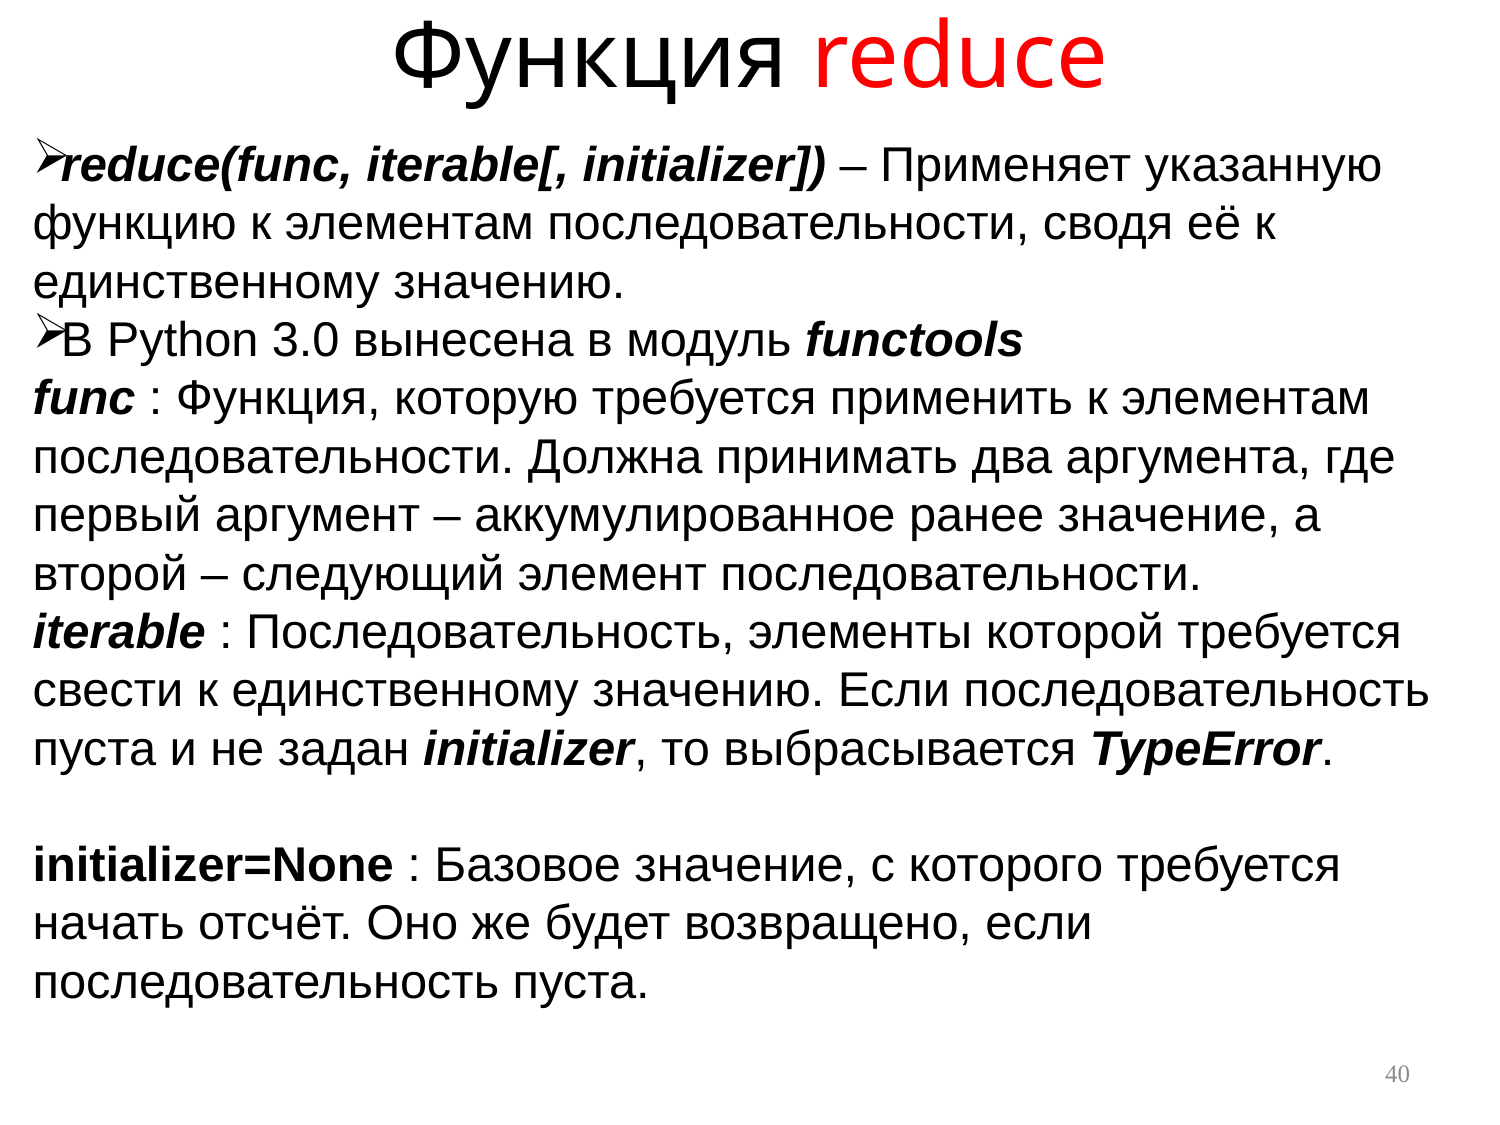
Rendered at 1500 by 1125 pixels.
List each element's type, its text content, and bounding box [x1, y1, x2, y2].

title Функция reduce [17, 0, 1483, 102]
slide_number 40 [1074, 1042, 1425, 1103]
list reduce(func, iterable[, initializer]) – Применяет указанную функцию к элементам последовательности, сводя её к единственному значению. В Python 3.0 вынесена в модуль functools func : Функция, которую требуется применить к элементам последовательности. Должна принимать два аргумента, где первый аргумент – аккумулированное ранее значение, а второй – следующий элемент последовательности. iterable : Последовательность, элементы которой требуется свести к единственному значению. Если последовательность пуста и не задан initializer, то выбрасывается TypeError. initializer=None : Базовое значение, с которого требуется начать отсчёт. Оно же будет возвращено, если последовательность пуста. [17, 125, 1483, 1035]
